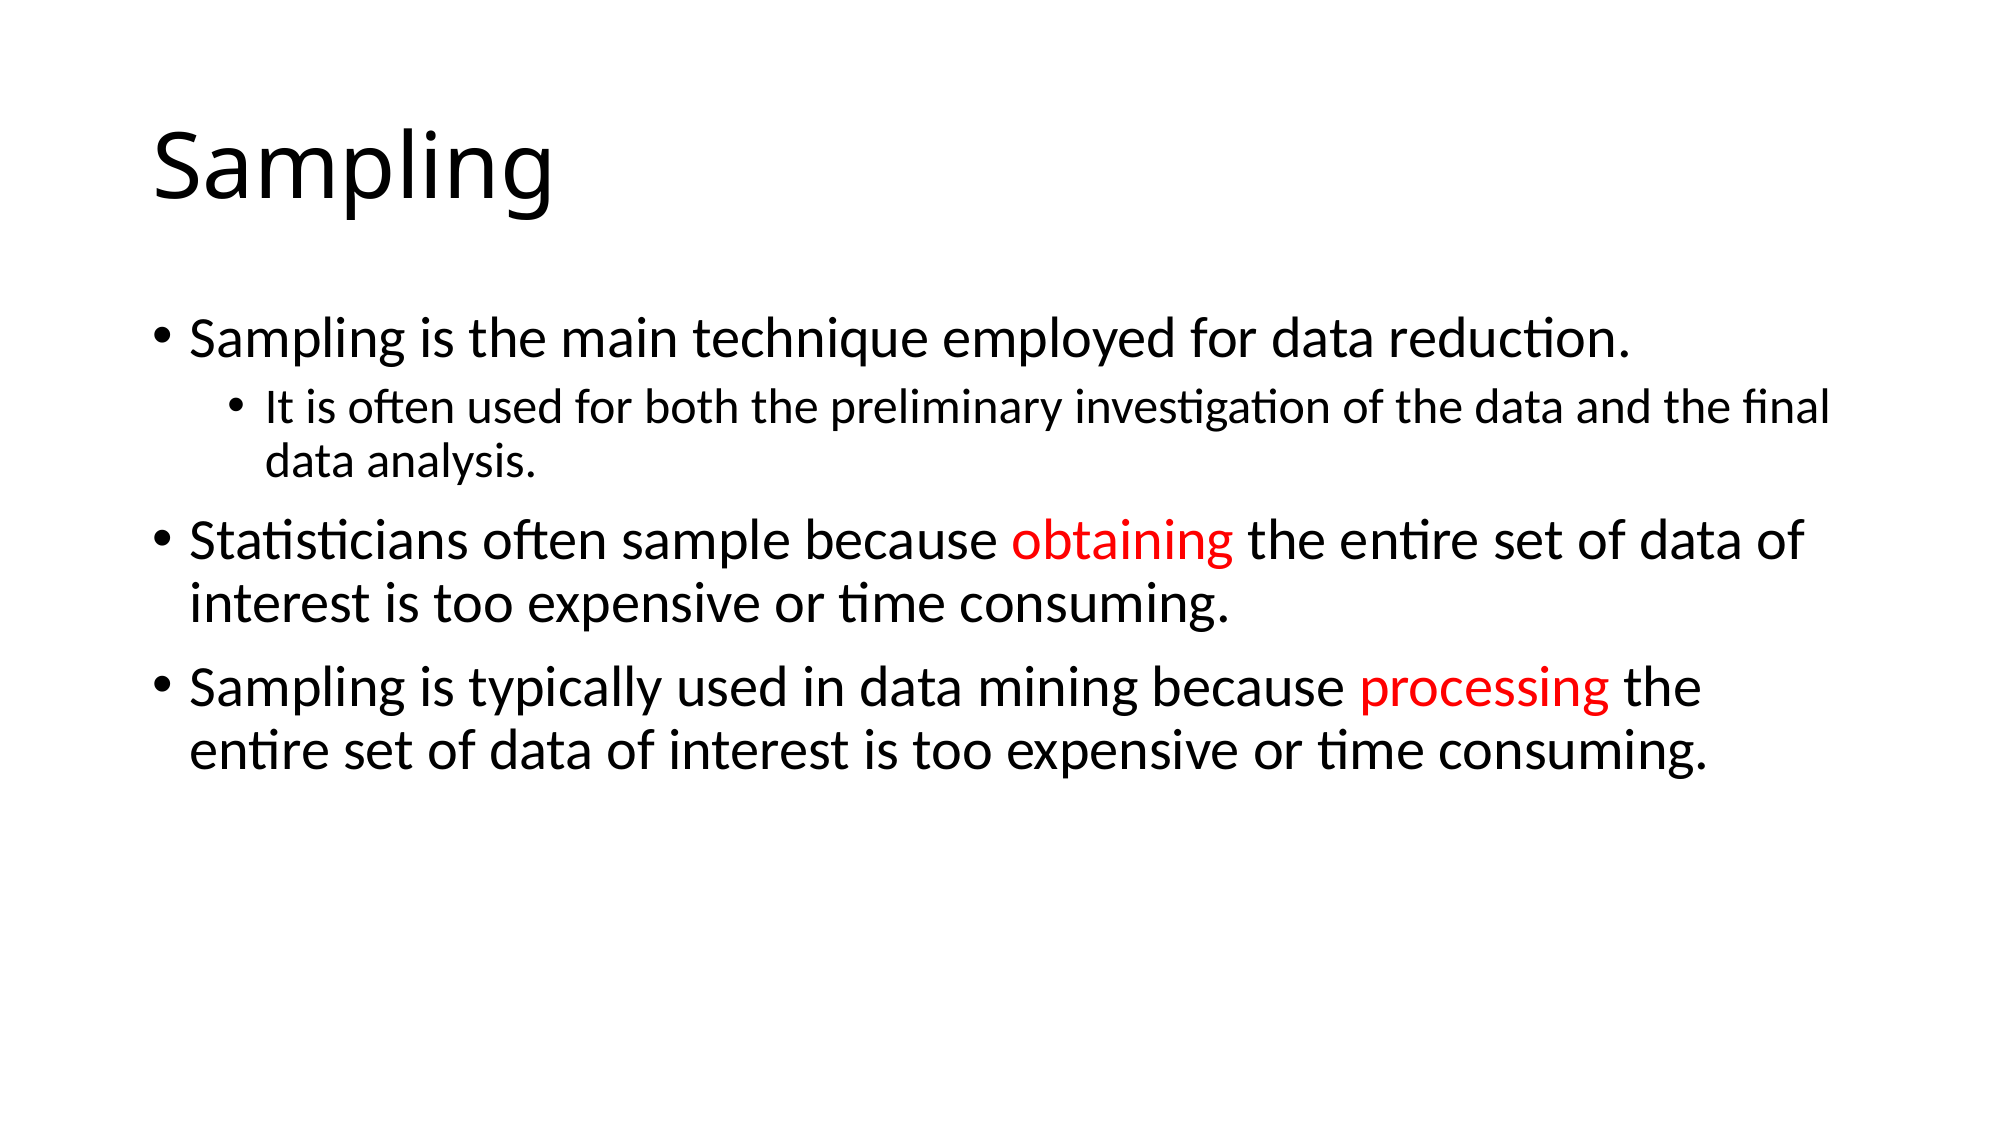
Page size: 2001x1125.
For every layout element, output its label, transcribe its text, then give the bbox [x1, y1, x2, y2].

title Sampling [137, 59, 1863, 278]
list Sampling is the main technique employed for data reduction. It is often used for both the preliminary investigation of the data and the final data analysis. Statisticians often sample because obtaining the entire set of data of interest is too expensive or time consuming. Sampling is typically used in data mining because processing the entire set of data of interest is too expensive or time consuming. [137, 299, 1863, 1014]
